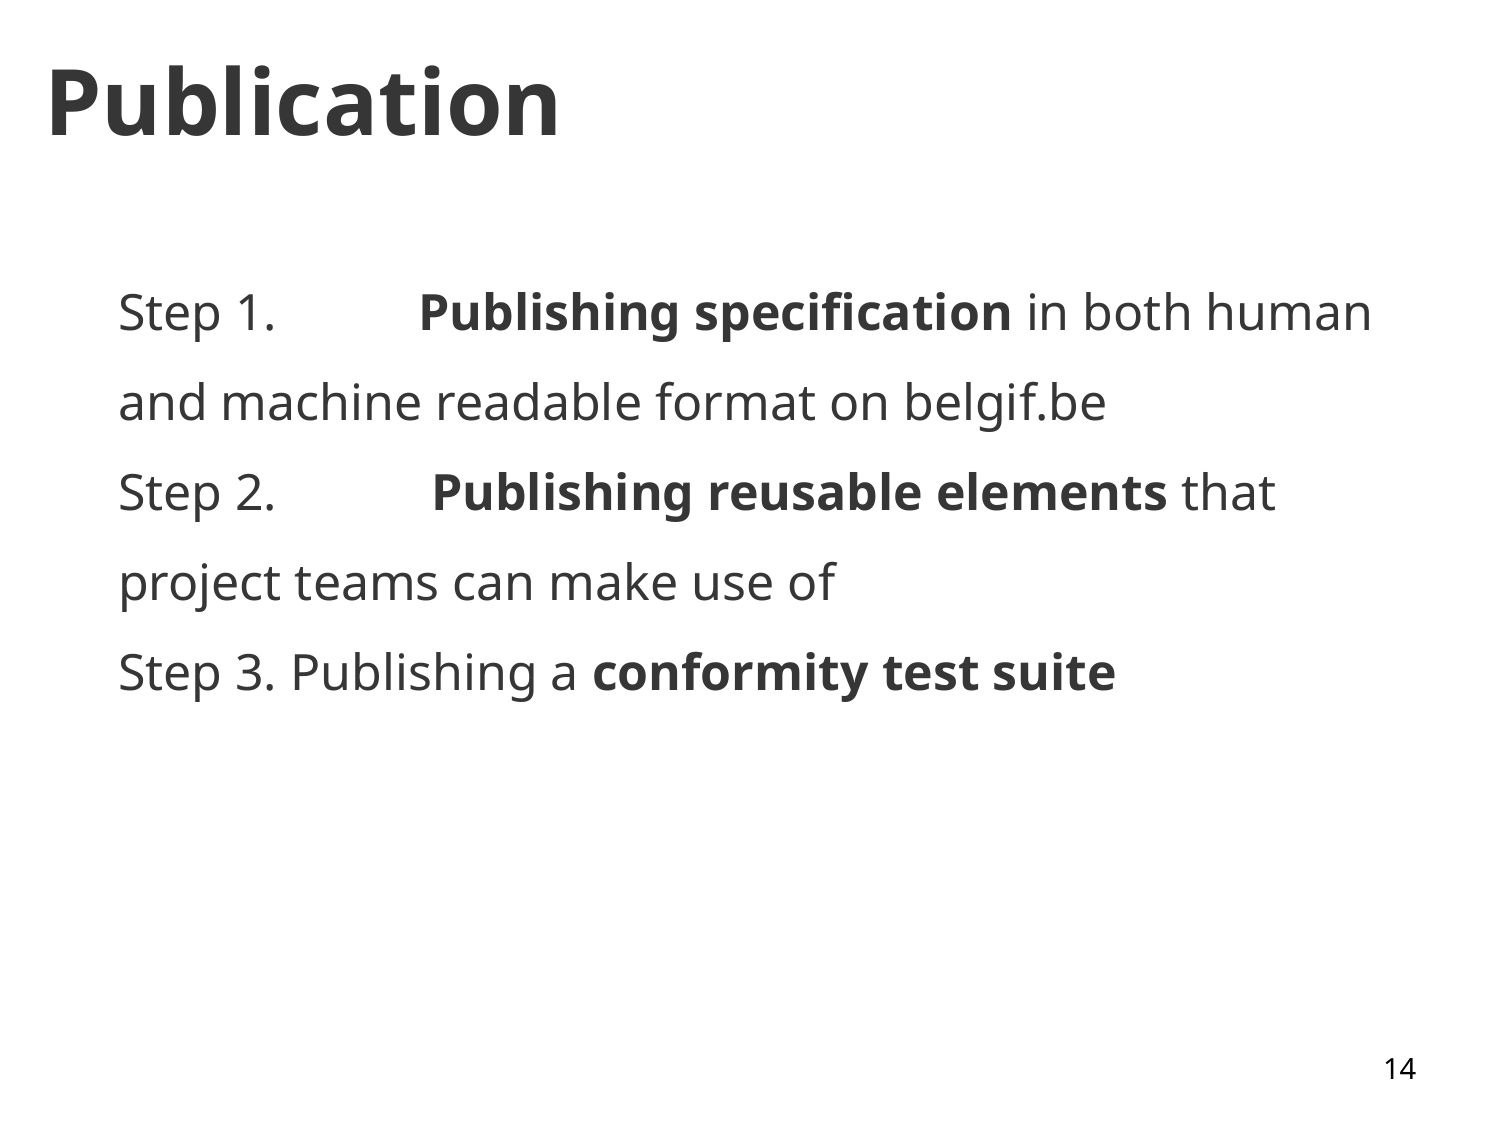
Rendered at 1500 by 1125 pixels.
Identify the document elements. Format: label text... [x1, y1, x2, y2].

title Publication [29, 48, 1246, 232]
slide_number 14 [1352, 1042, 1447, 1104]
list Step 1. Publishing specification in both human and machine readable format on belgif.be Step 2. Publishing reusable elements that project teams can make use of Step 3. Publishing a conformity test suite [103, 243, 1397, 1063]
